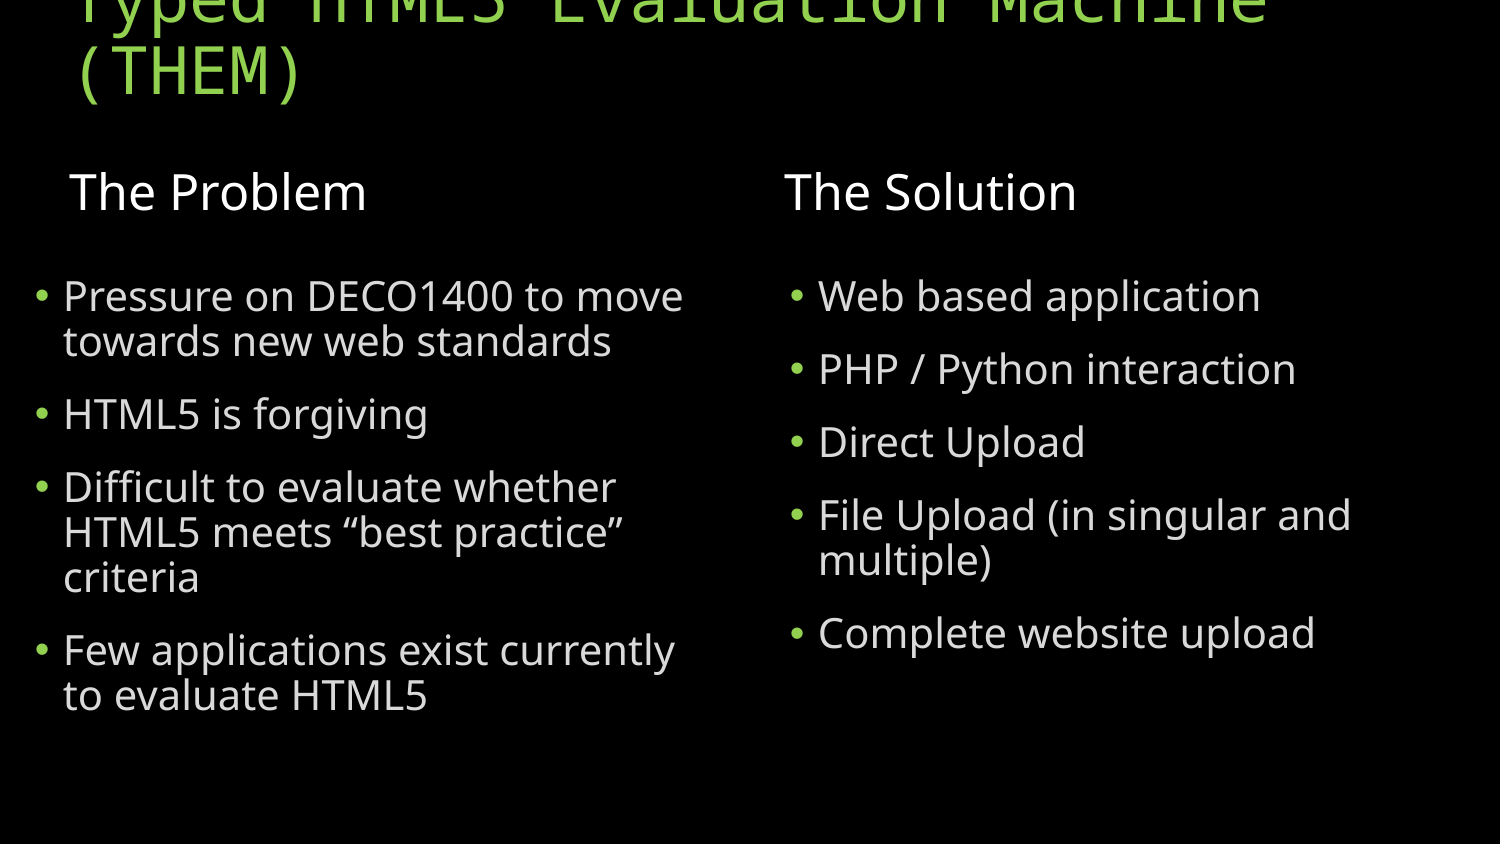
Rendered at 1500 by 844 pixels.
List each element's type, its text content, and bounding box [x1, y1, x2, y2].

list Web based application PHP / Python interaction Direct Upload File Upload (in singular and multiple) Complete website upload [778, 269, 1454, 668]
title Typed HTML5 Evaluation Machine (THEM) [58, 11, 1442, 115]
list Pressure on DECO1400 to move towards new web standards HTML5 is forgiving Difficult to evaluate whether HTML5 meets “best practice” criteria Few applications exist currently to evaluate HTML5 [23, 269, 723, 762]
list The Solution [773, 152, 1308, 237]
list The Problem [58, 152, 593, 237]
